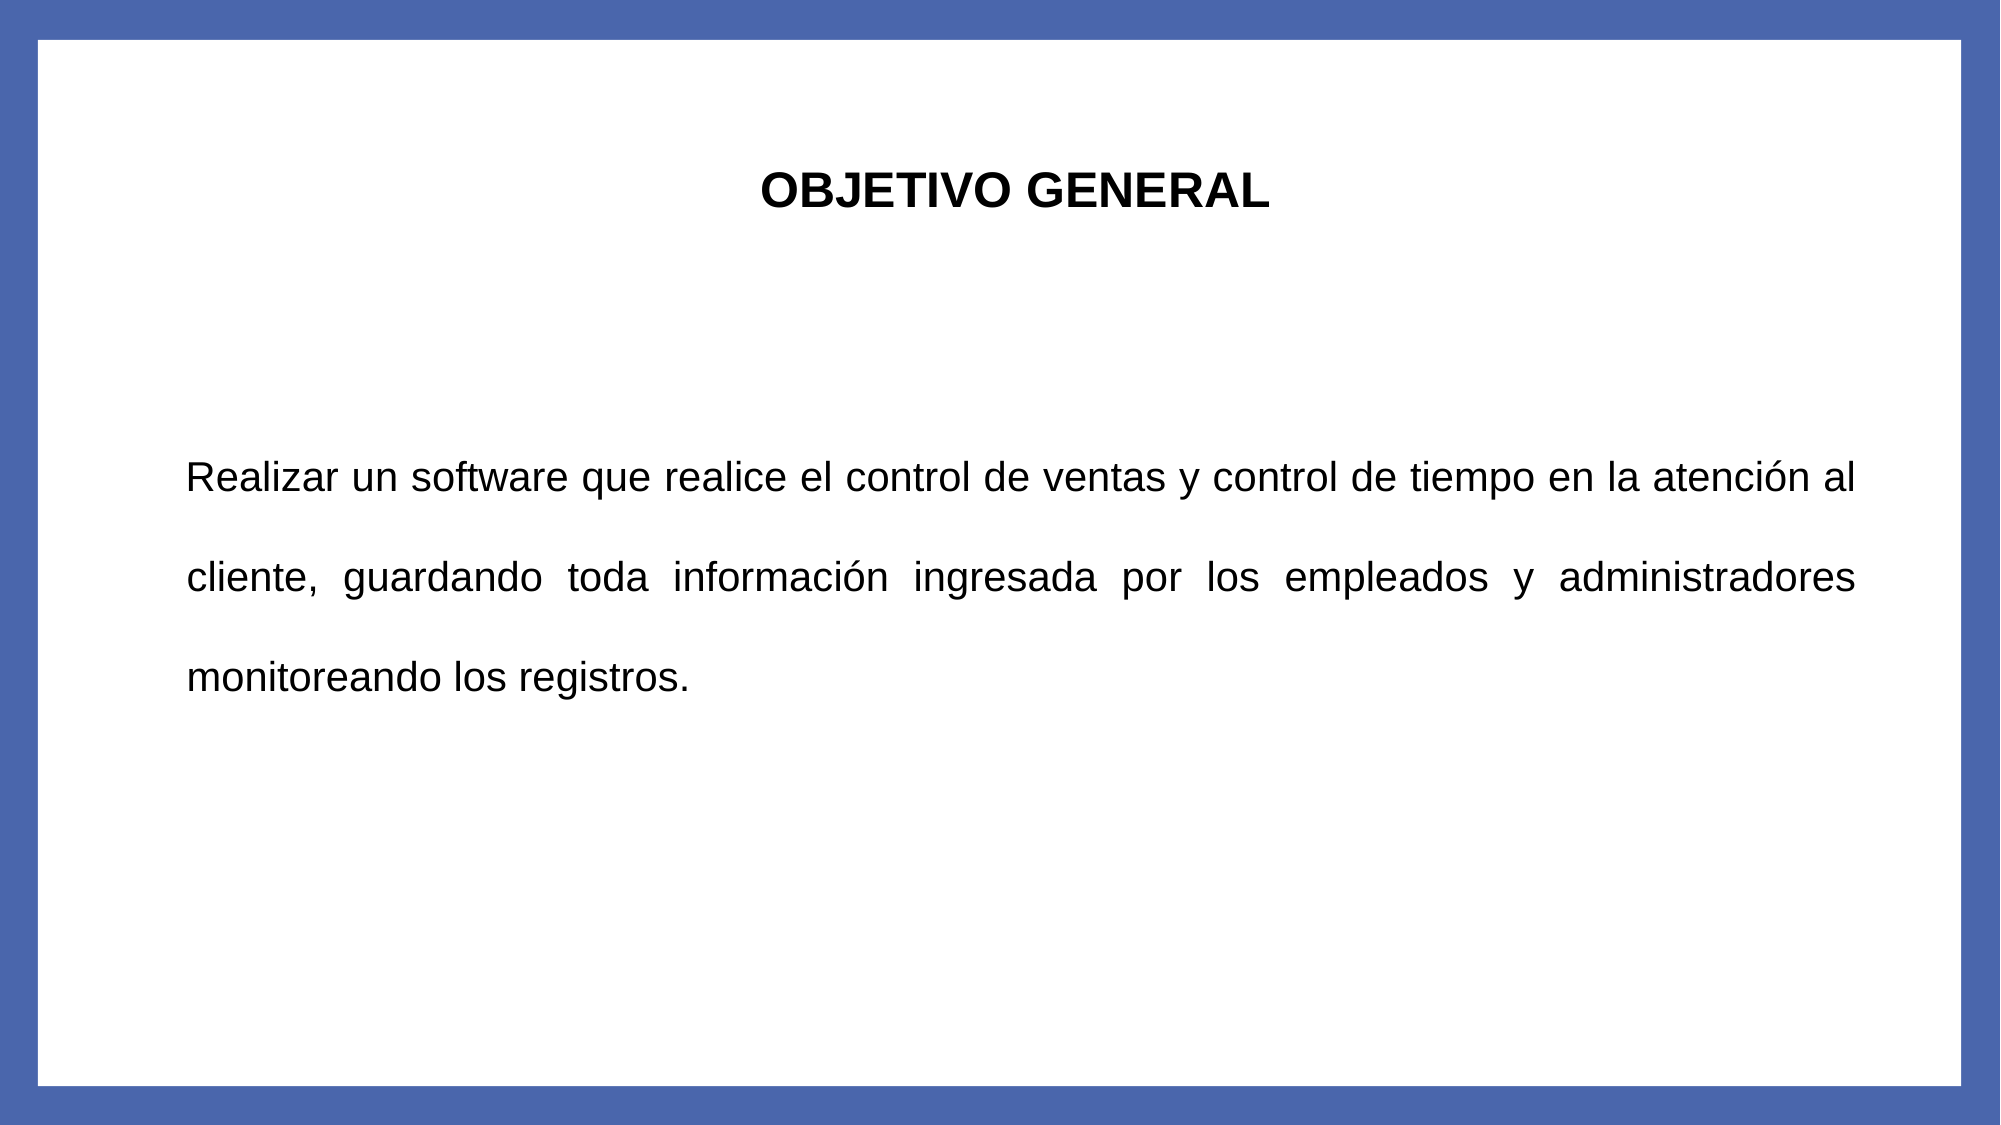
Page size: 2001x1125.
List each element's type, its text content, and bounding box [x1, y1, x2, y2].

text_box Realizar un software que realice el control de ventas y control de tiempo en la atención al cliente, guardando toda información ingresada por los empleados y administradores monitoreando los registros. [170, 392, 1872, 707]
text_box OBJETIVO GENERAL [745, 119, 1298, 225]
